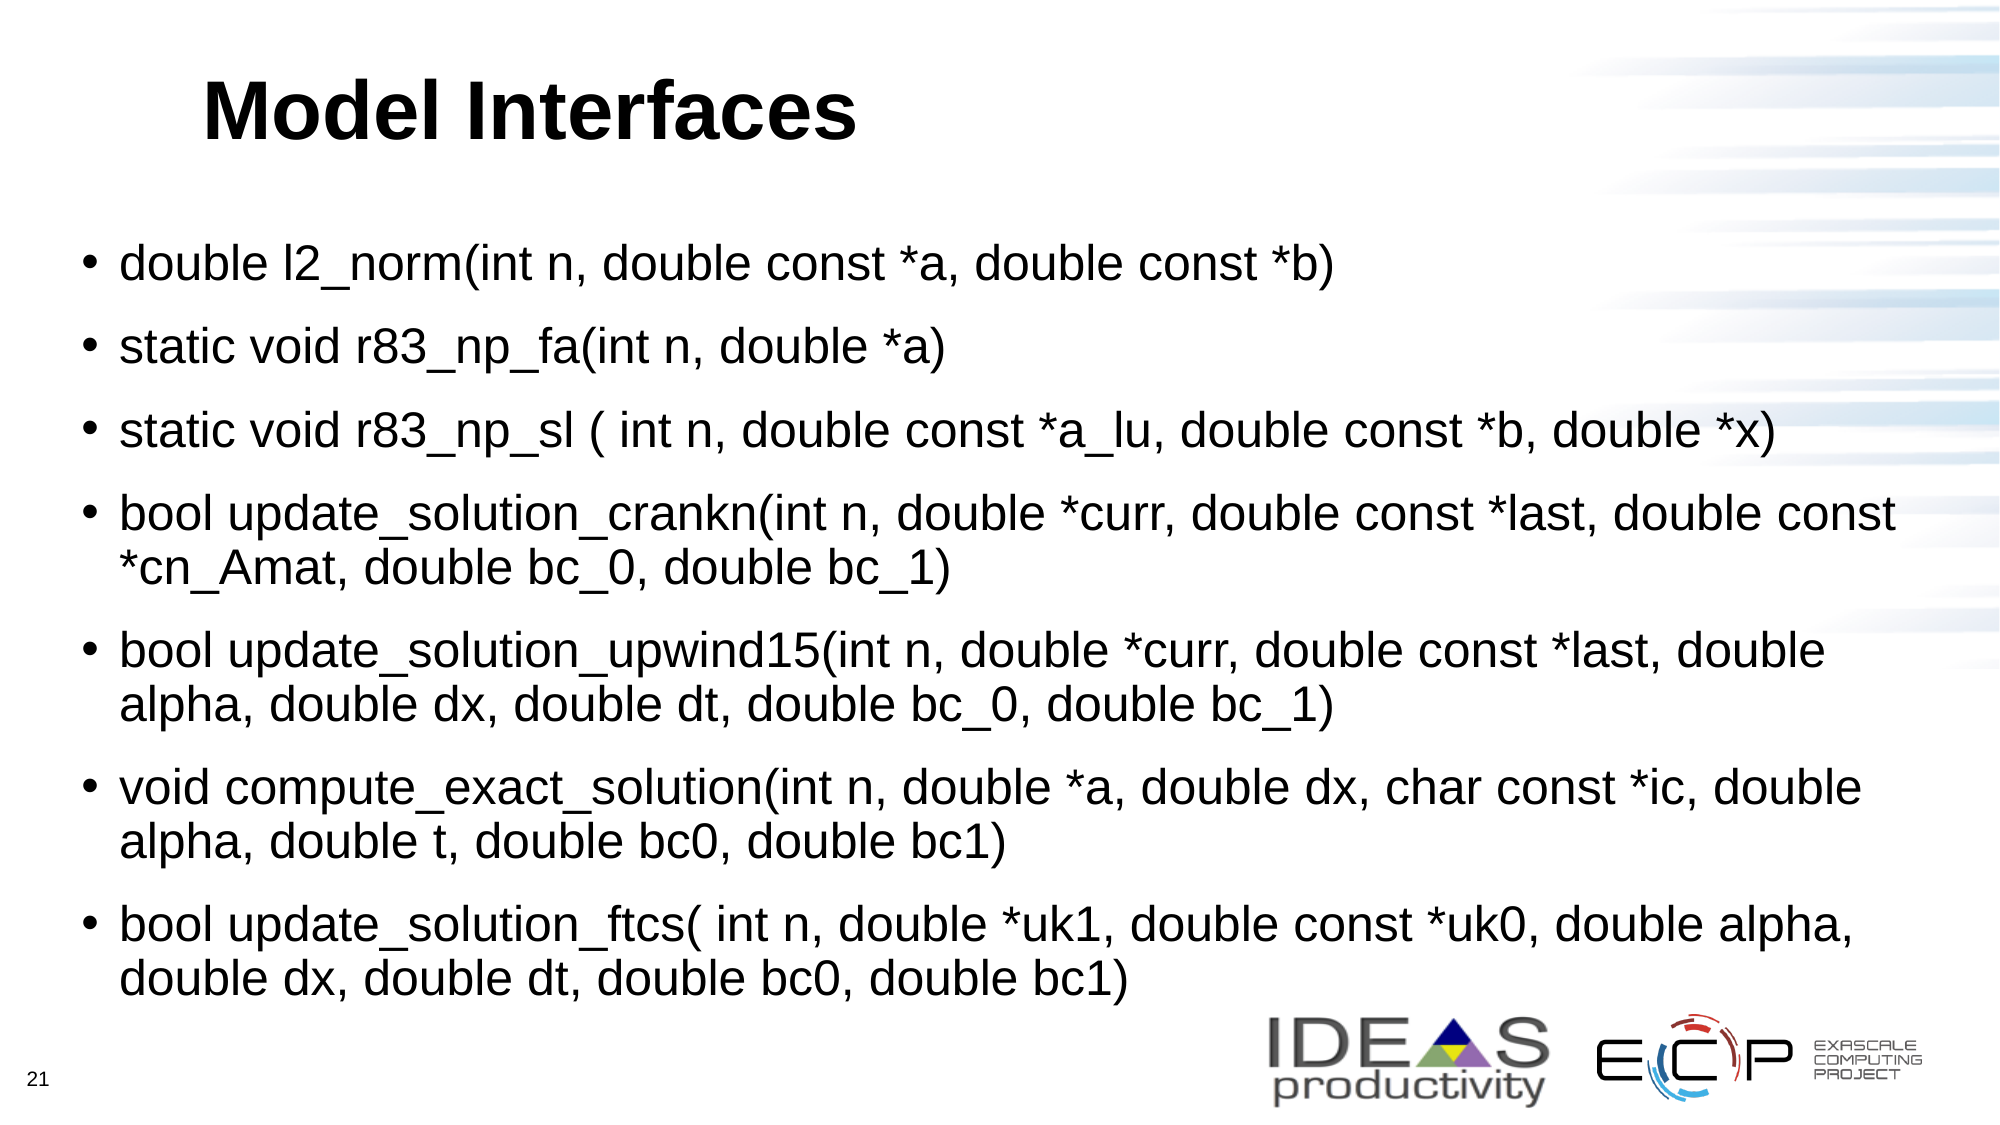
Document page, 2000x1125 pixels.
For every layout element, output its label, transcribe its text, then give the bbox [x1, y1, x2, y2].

list double l2_norm(int n, double const *a, double const *b) static void r83_np_fa(int n, double *a) static void r83_np_sl ( int n, double const *a_lu, double const *b, double *x) bool update_solution_crankn(int n, double *curr, double const *last, double const *cn_Amat, double bc_0, double bc_1) bool update_solution_upwind15(int n, double *curr, double const *last, double alpha, double dx, double dt, double bc_0, double bc_1) void compute_exact_solution(int n, double *a, double dx, char const *ic, double alpha, double t, double bc0, double bc1) bool update_solution_ftcs( int n, double *uk1, double const *uk0, double alpha, double dx, double dt, double bc0, double bc1) [66, 140, 1933, 1061]
picture [1257, 1061, 1560, 1115]
picture [1597, 1061, 1922, 1102]
picture [1531, 0, 2000, 669]
title Model Interfaces [187, 64, 1463, 176]
